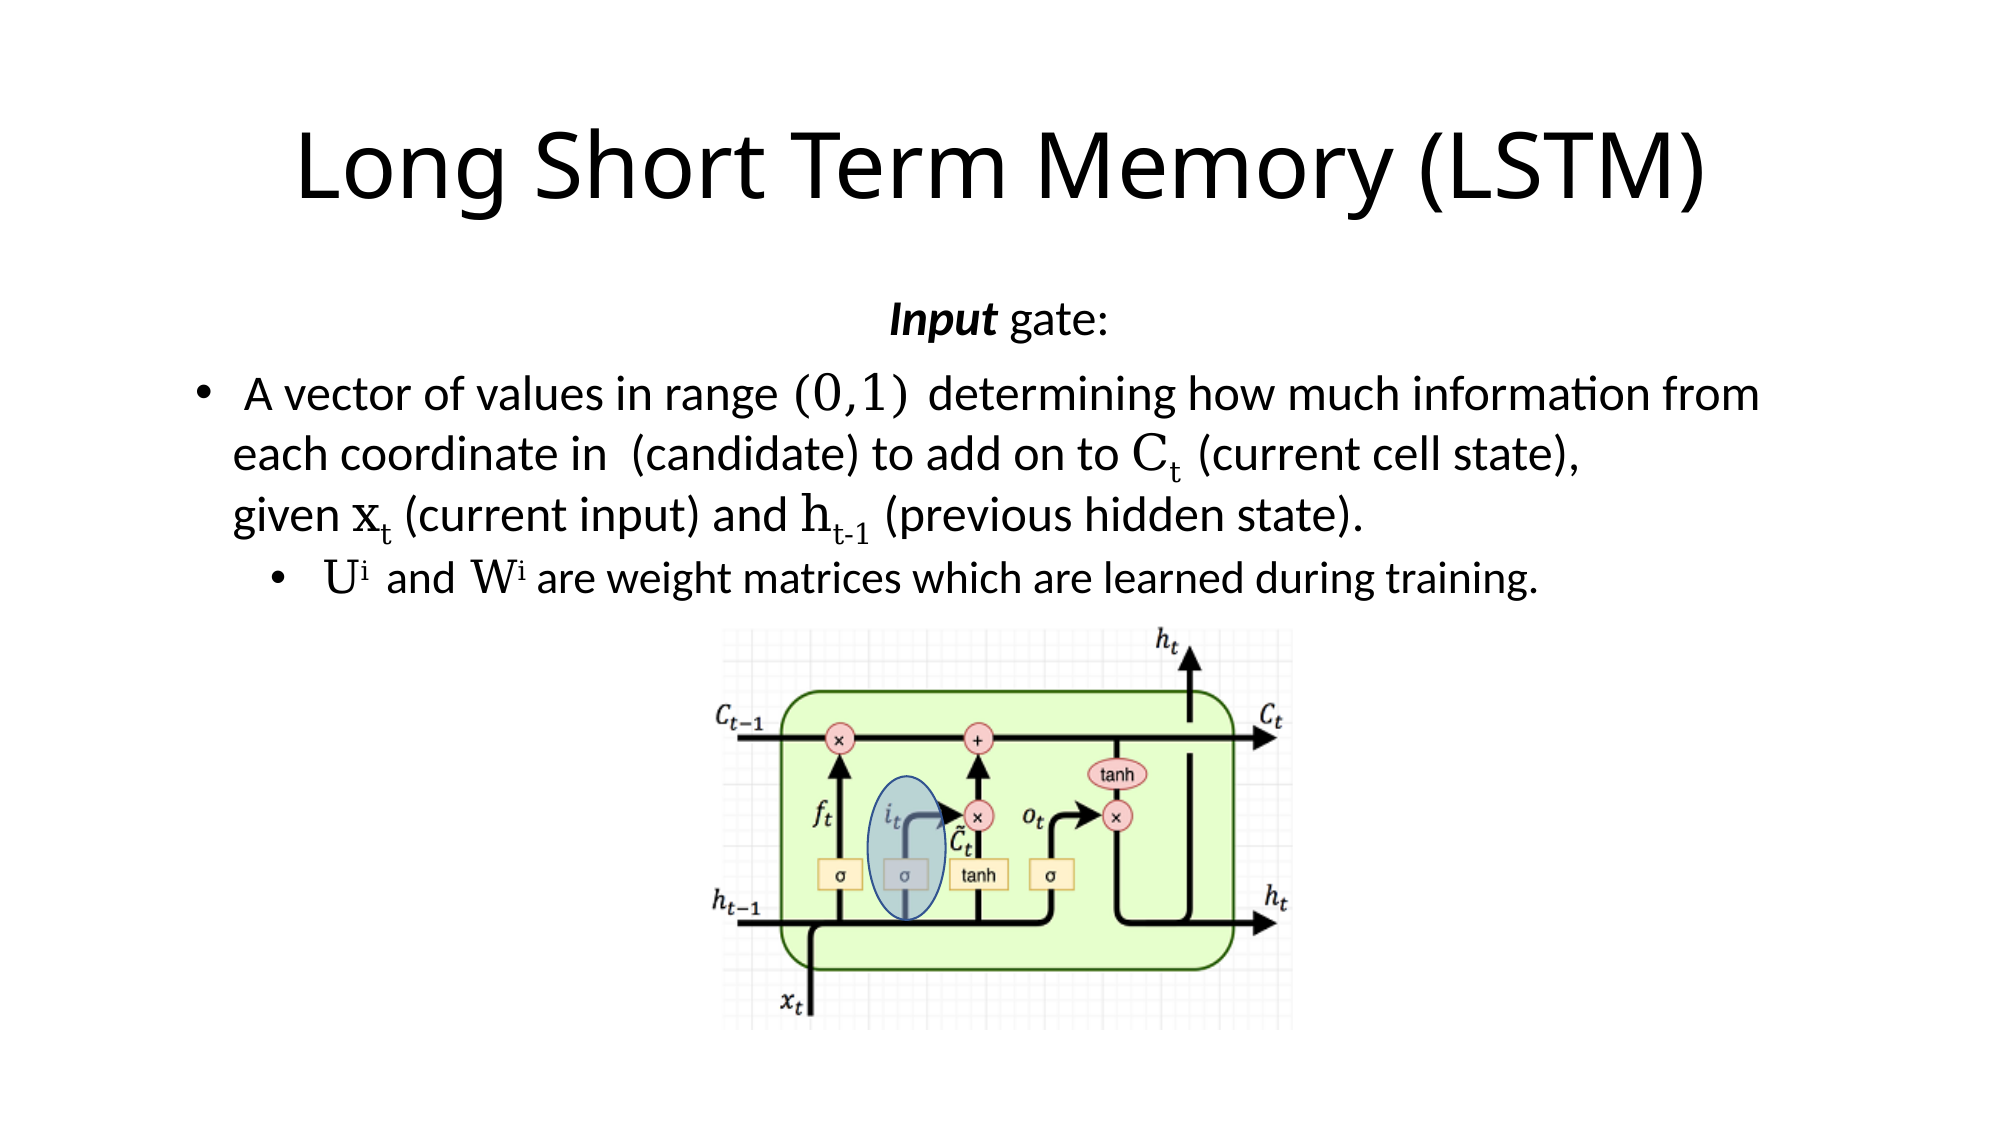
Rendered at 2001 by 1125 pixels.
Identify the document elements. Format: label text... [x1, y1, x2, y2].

title Long Short Term Memory (LSTM) [137, 59, 1863, 278]
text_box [684, 619, 1316, 1030]
